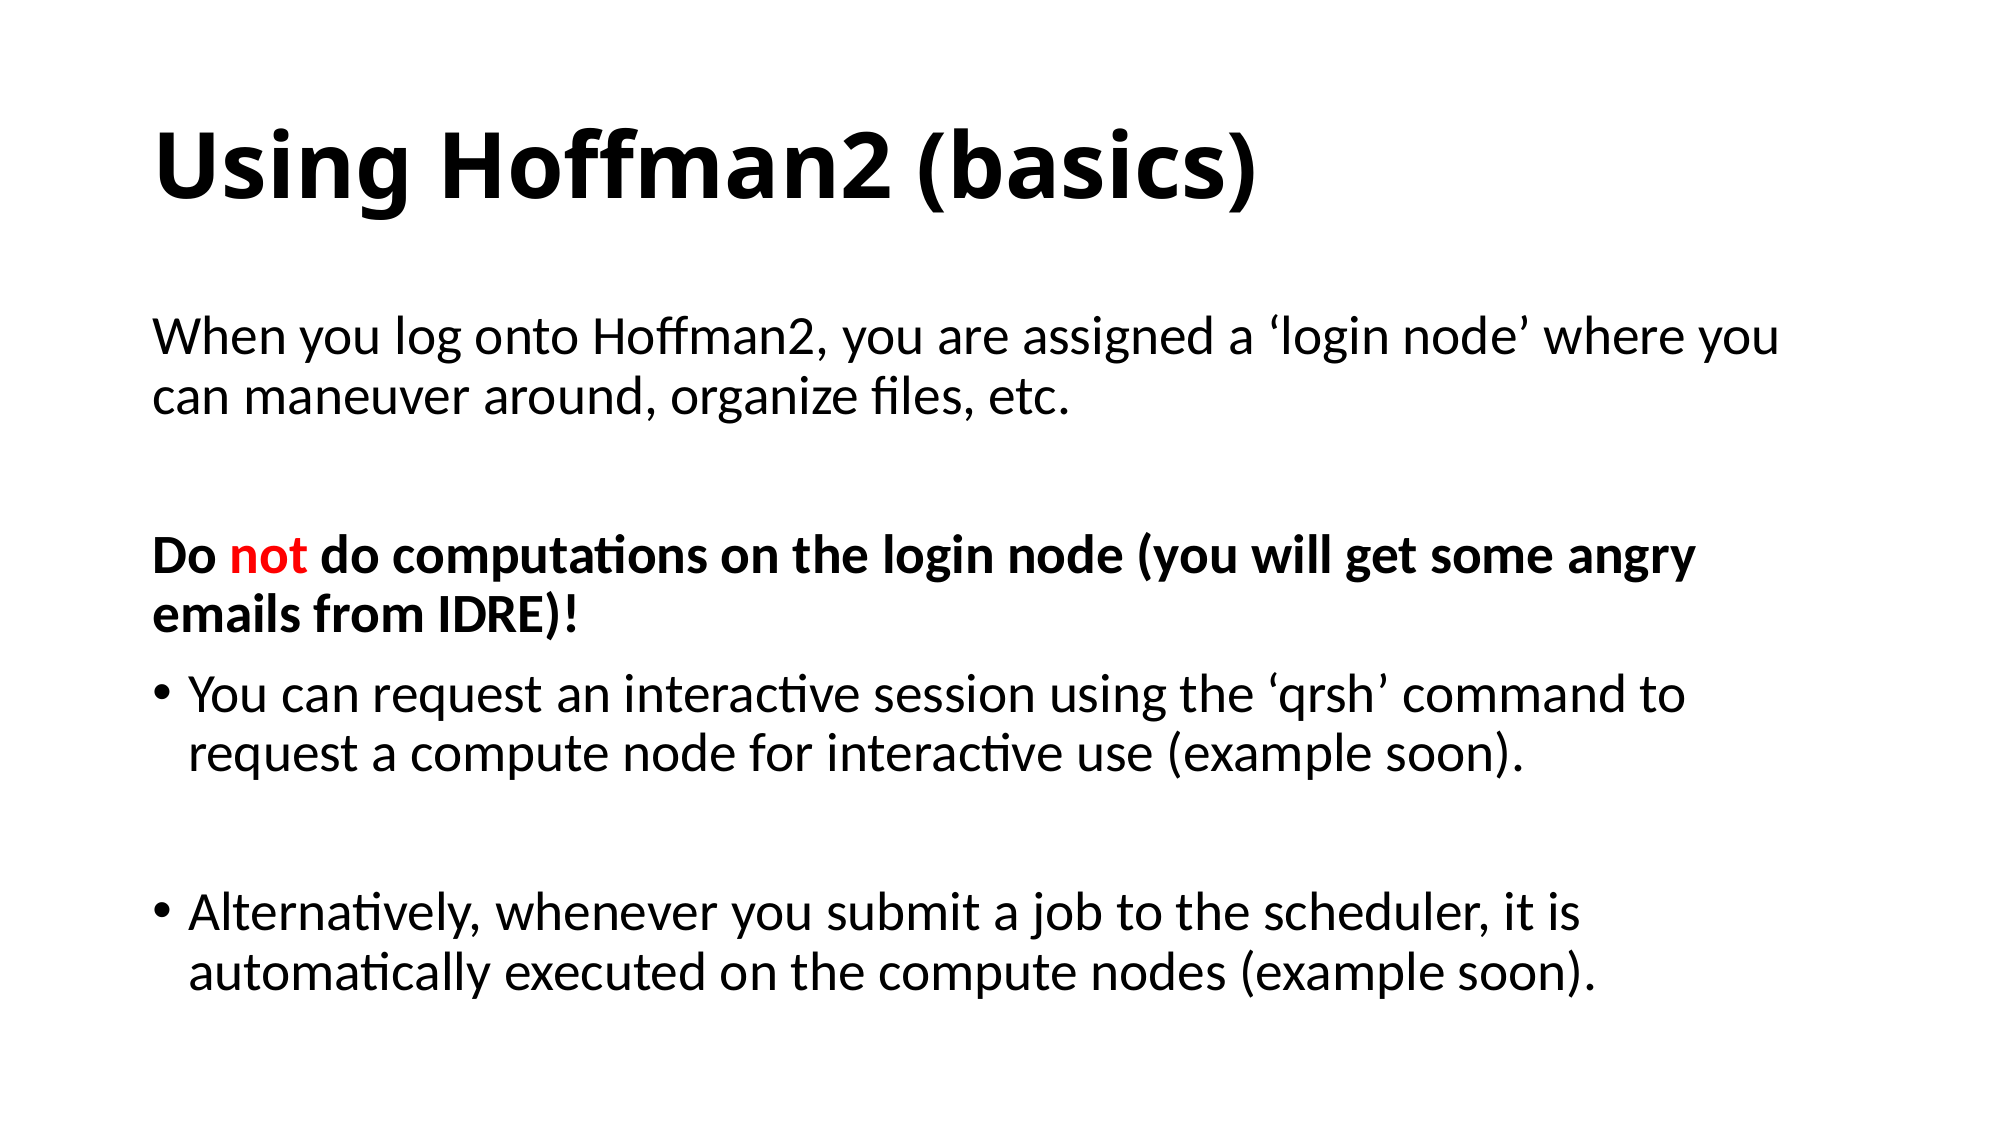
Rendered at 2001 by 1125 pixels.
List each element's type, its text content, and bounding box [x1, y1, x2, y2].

list When you log onto Hoffman2, you are assigned a ‘login node’ where you can maneuver around, organize files, etc. Do not do computations on the login node (you will get some angry emails from IDRE)! You can request an interactive session using the ‘qrsh’ command to request a compute node for interactive use (example soon). Alternatively, whenever you submit a job to the scheduler, it is automatically executed on the compute nodes (example soon). [137, 299, 1863, 1014]
title Using Hoffman2 (basics) [137, 59, 1863, 278]
